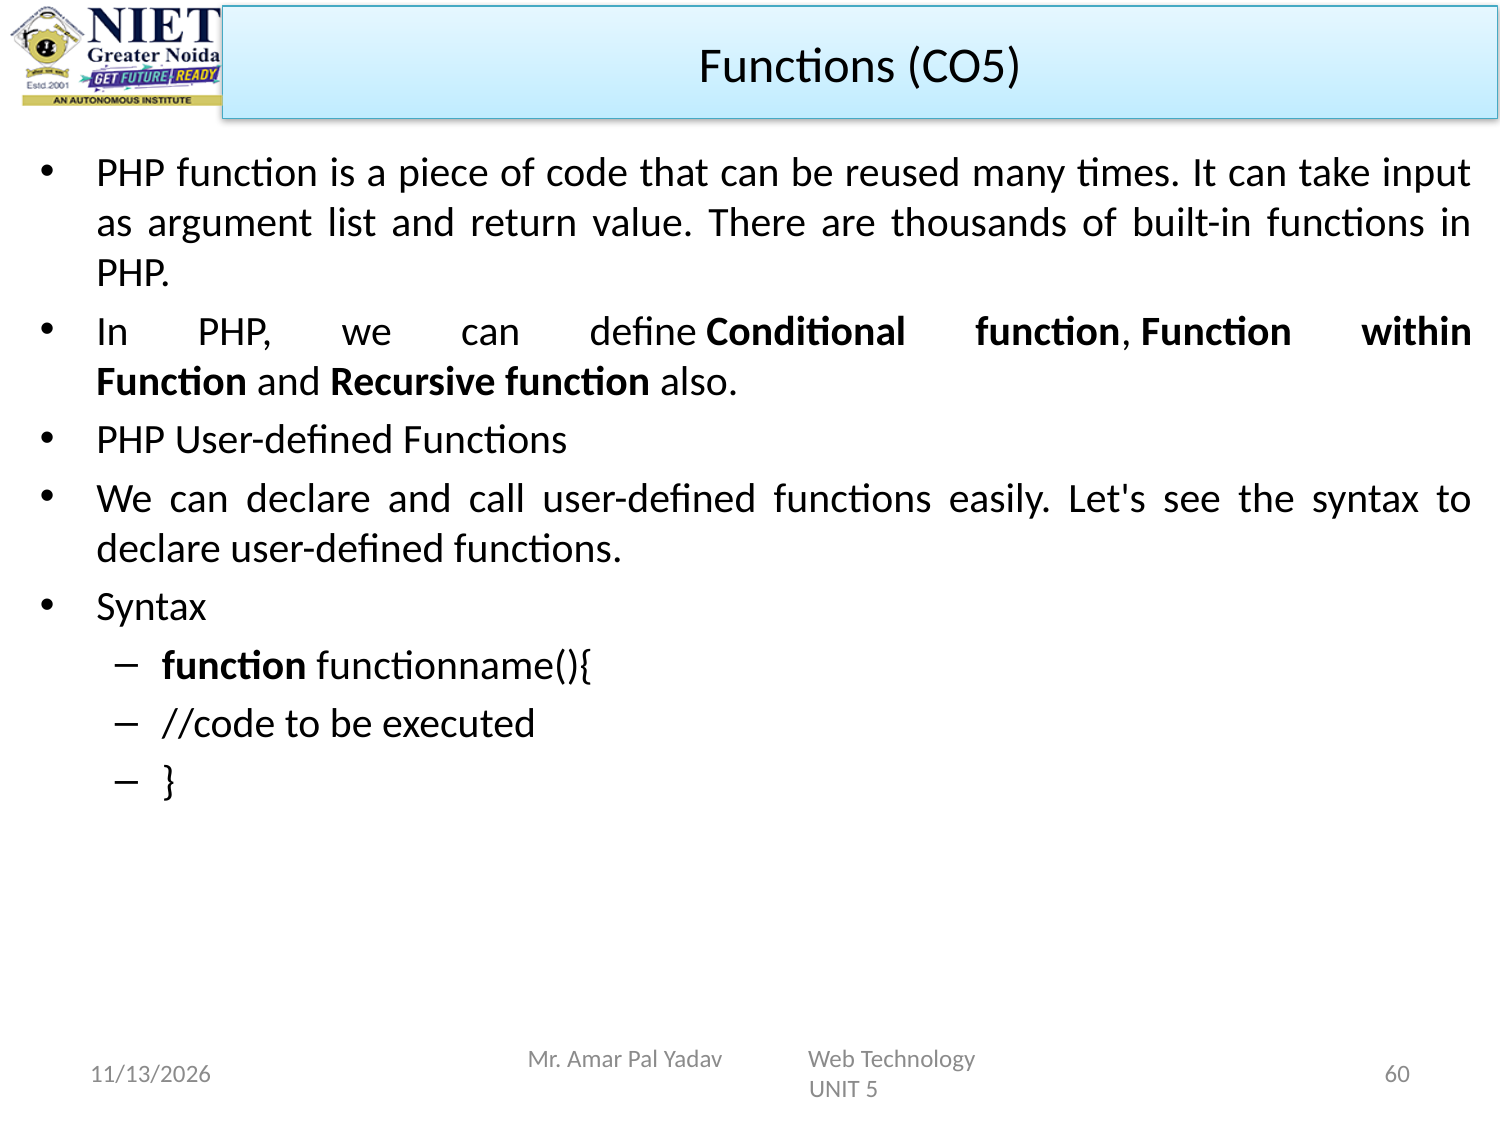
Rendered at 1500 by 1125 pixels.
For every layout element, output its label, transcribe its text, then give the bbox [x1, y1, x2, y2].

text_box Functions (CO5) [222, 5, 1498, 119]
picture [9, 6, 223, 106]
footer Mr. Amar Pal Yadav Web Technology UNIT 5 [512, 1042, 1074, 1103]
list PHP function is a piece of code that can be reused many times. It can take input as argument list and return value. There are thousands of built-in functions in PHP. In PHP, we can define Conditional function, Function within Function and Recursive function also. PHP User-defined Functions We can declare and call user-defined functions easily. Let's see the syntax to declare user-defined functions. Syntax function functionname(){ //code to be executed } [24, 137, 1488, 1005]
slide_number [75, 1042, 425, 1103]
slide_number 60 [1074, 1042, 1425, 1103]
